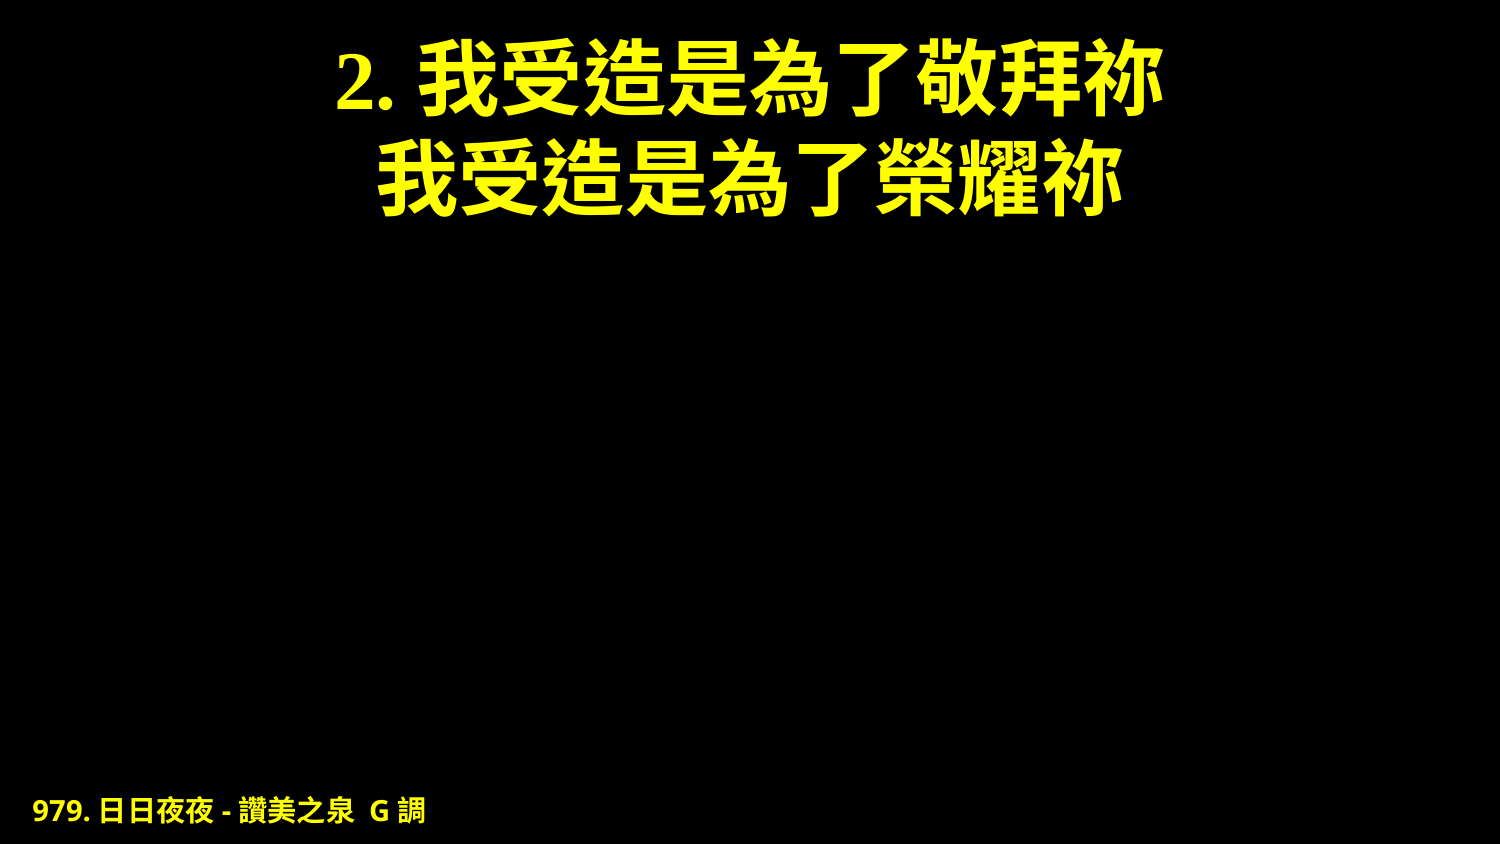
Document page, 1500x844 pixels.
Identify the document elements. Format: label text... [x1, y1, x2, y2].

text_box 979.日日夜夜-讚美之泉 G調 [17, 784, 774, 835]
title 2.我受造是為了敬拜祢 我受造是為了榮耀祢 [0, 55, 1500, 197]
